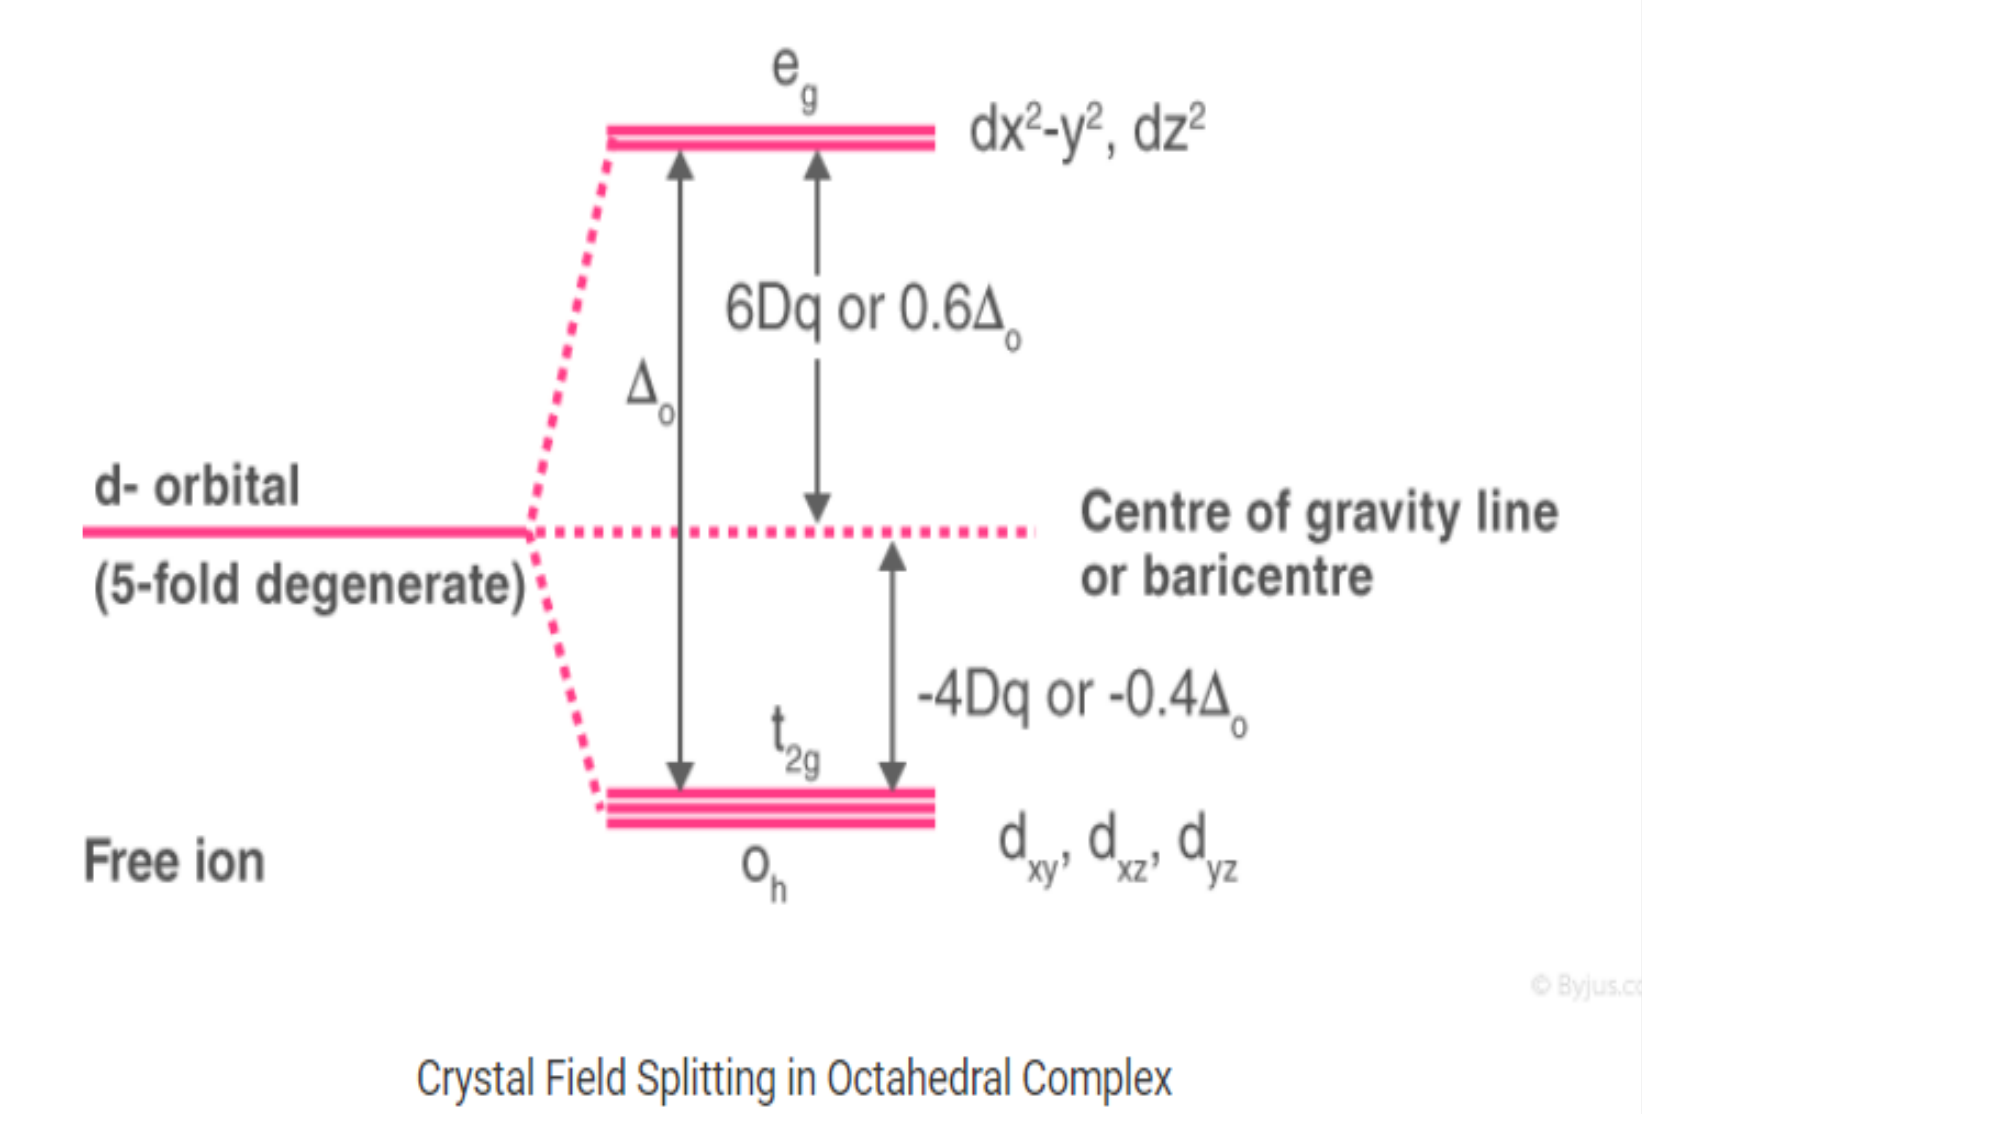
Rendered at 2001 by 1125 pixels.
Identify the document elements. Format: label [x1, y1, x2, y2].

picture [82, 0, 1642, 1115]
